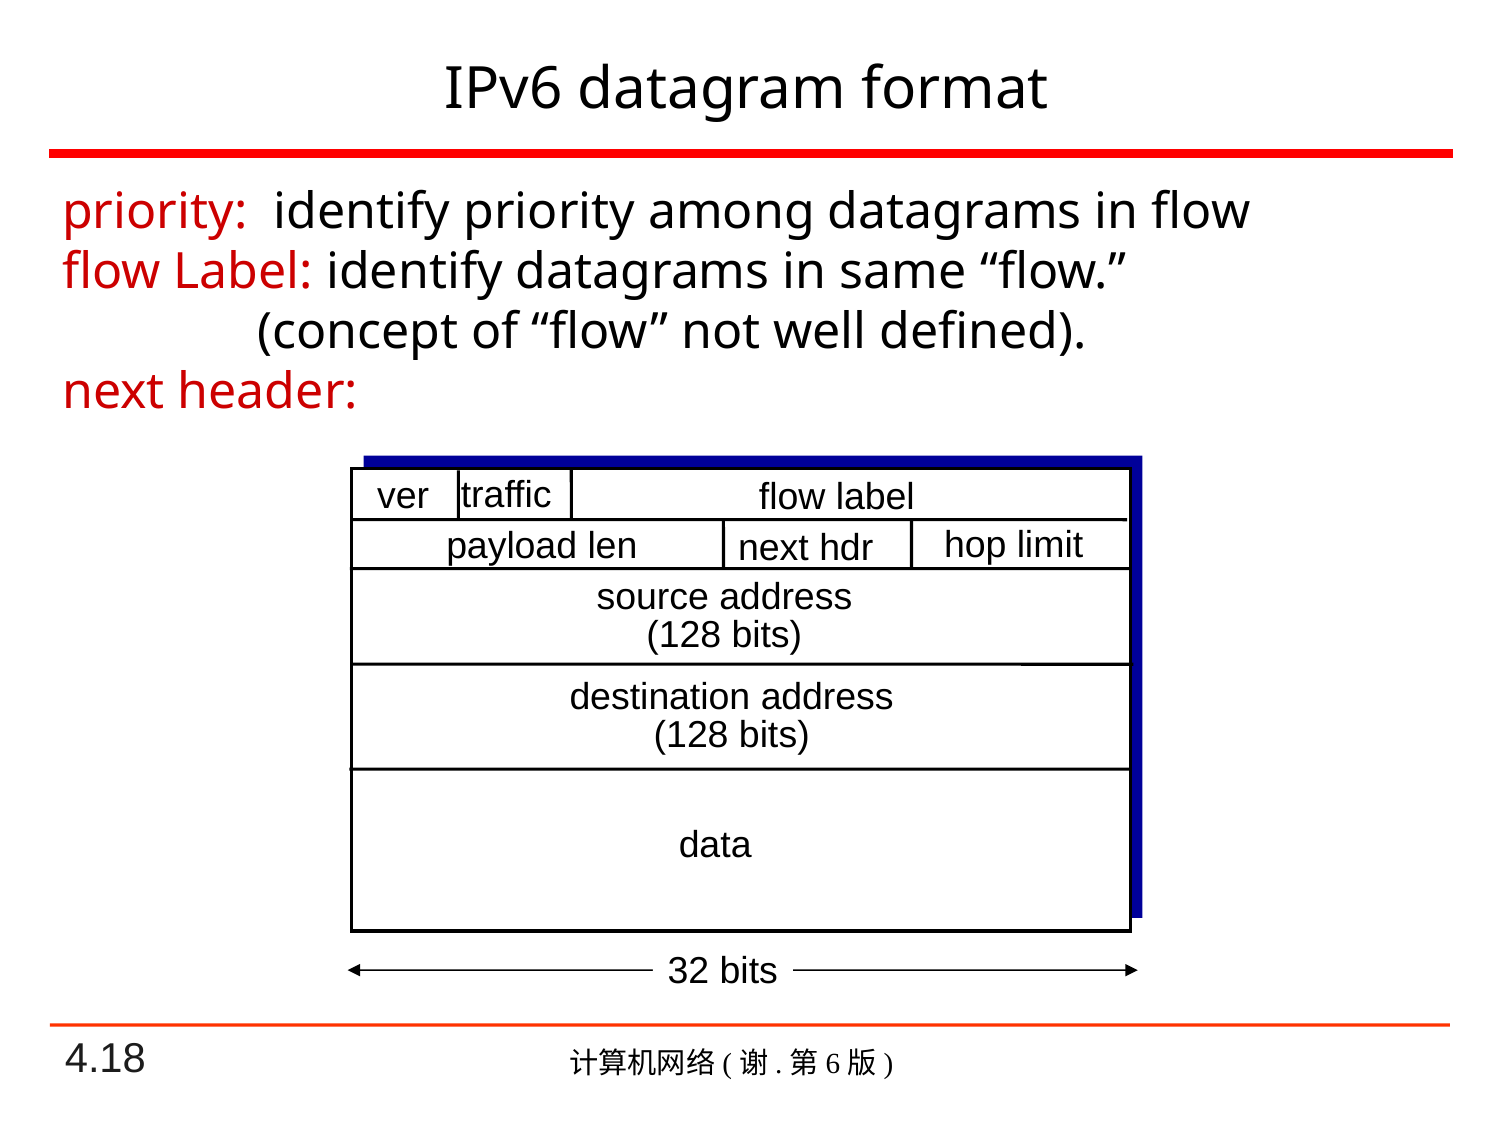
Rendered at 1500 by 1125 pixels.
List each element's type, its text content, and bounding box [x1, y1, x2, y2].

text_box next hdr [723, 515, 889, 575]
title IPv6 datagram format [53, 33, 1440, 137]
text_box [351, 569, 1131, 769]
text_box [930, 468, 1131, 568]
text_box 32 bits [652, 938, 793, 999]
text_box [889, 525, 911, 568]
text_box [351, 770, 1131, 932]
text_box ver [362, 463, 444, 524]
text_box priority: identify priority among datagrams in flow flow Label: identify datagrams in same “flow.” (concept of “flow” not well defined). next header: [47, 171, 1451, 426]
text_box source address (128 bits) [581, 571, 868, 663]
text_box data [664, 812, 767, 873]
text_box payload len [431, 513, 653, 574]
text_box [653, 520, 723, 568]
text_box traffic [446, 462, 567, 522]
text_box [793, 964, 1138, 977]
text_box [363, 455, 1143, 918]
text_box hop limit [929, 512, 1099, 573]
text_box [347, 963, 652, 977]
text_box [351, 468, 362, 519]
text_box [912, 525, 929, 568]
text_box [351, 520, 431, 568]
text_box flow label [744, 464, 930, 525]
text_box [567, 468, 744, 519]
text_box destination address (128 bits) [554, 671, 909, 763]
